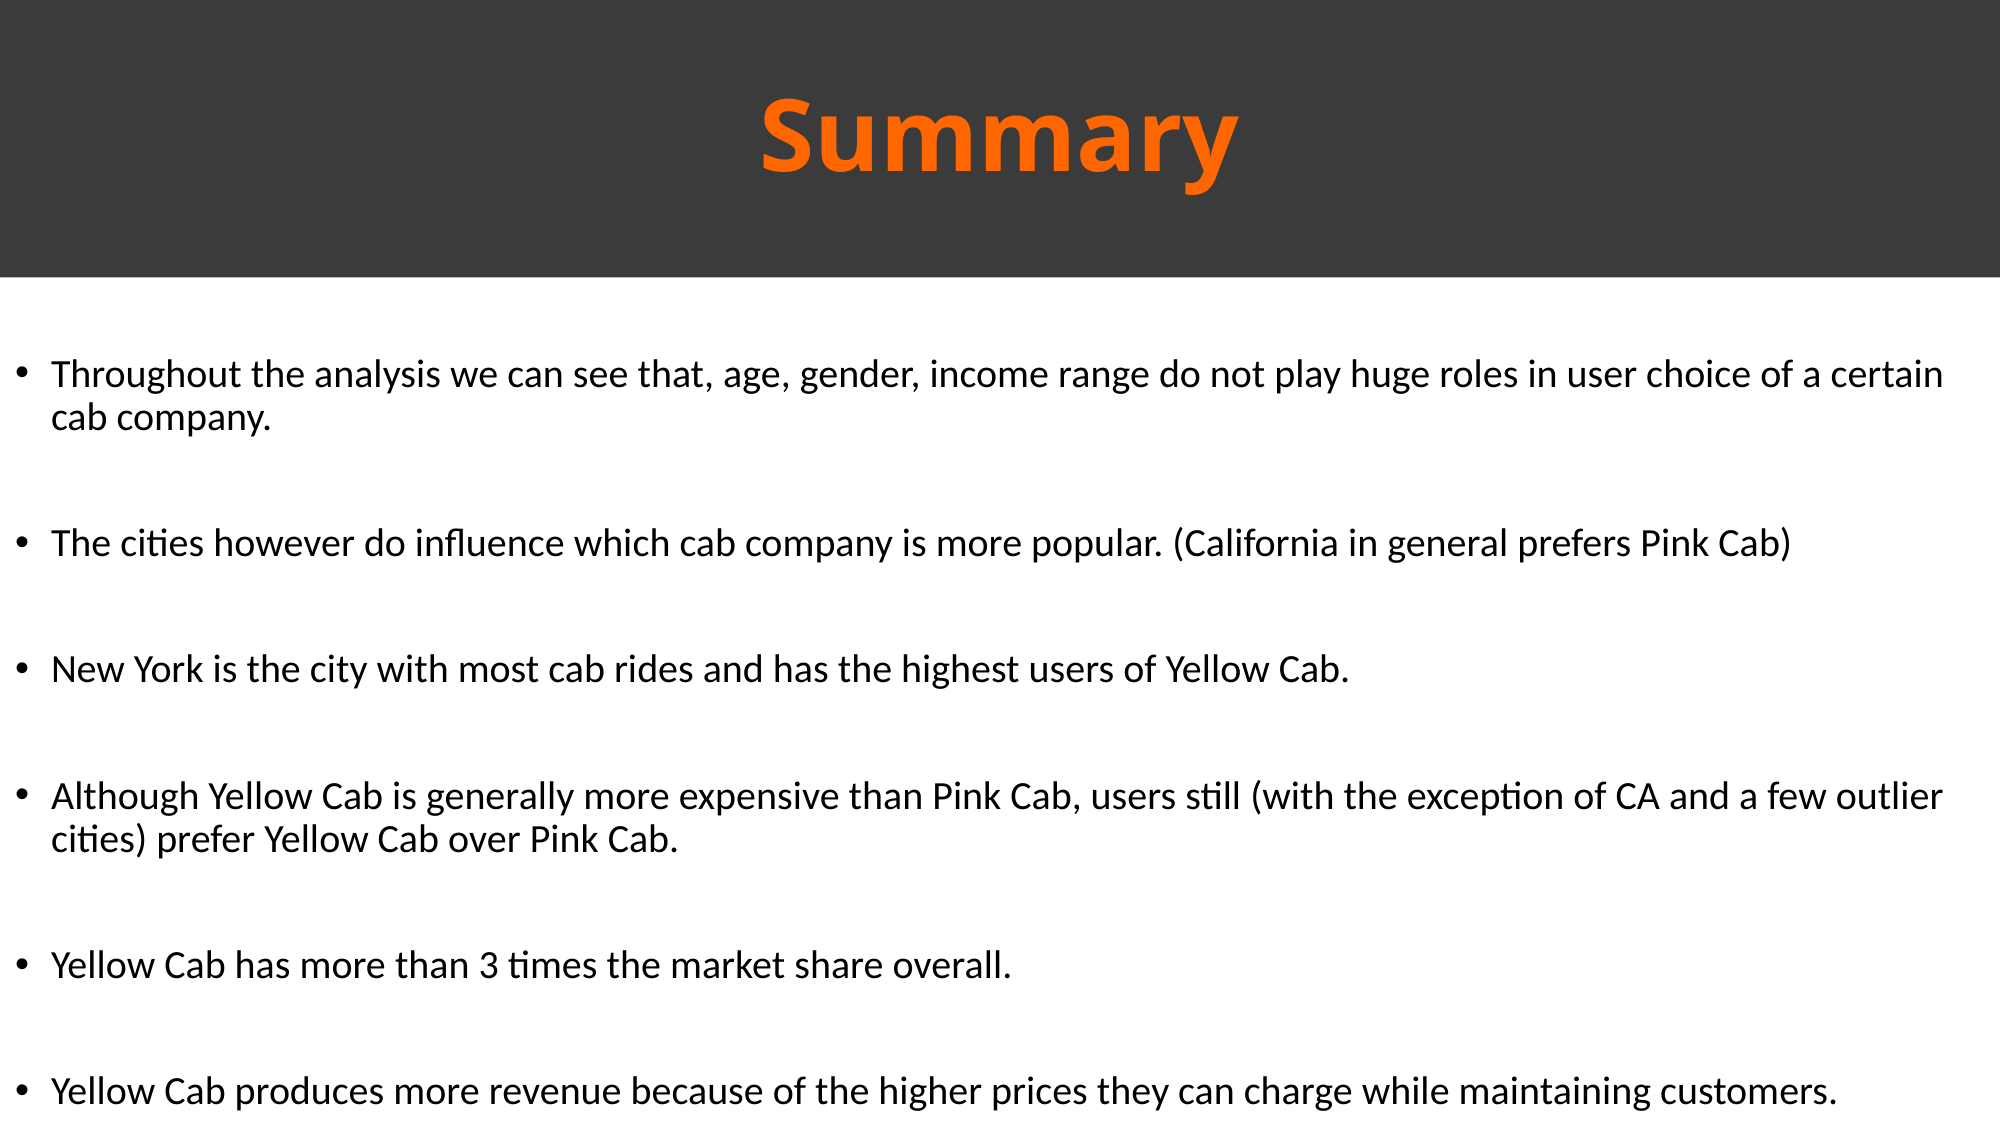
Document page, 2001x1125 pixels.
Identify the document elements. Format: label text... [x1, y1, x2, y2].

title Summary [0, 0, 2000, 277]
list Throughout the analysis we can see that, age, gender, income range do not play huge roles in user choice of a certain cab company. The cities however do influence which cab company is more popular. (California in general prefers Pink Cab) New York is the city with most cab rides and has the highest users of Yellow Cab. Although Yellow Cab is generally more expensive than Pink Cab, users still (with the exception of CA and a few outlier cities) prefer Yellow Cab over Pink Cab. Yellow Cab has more than 3 times the market share overall. Yellow Cab produces more revenue because of the higher prices they can charge while maintaining customers. [0, 277, 2000, 1125]
